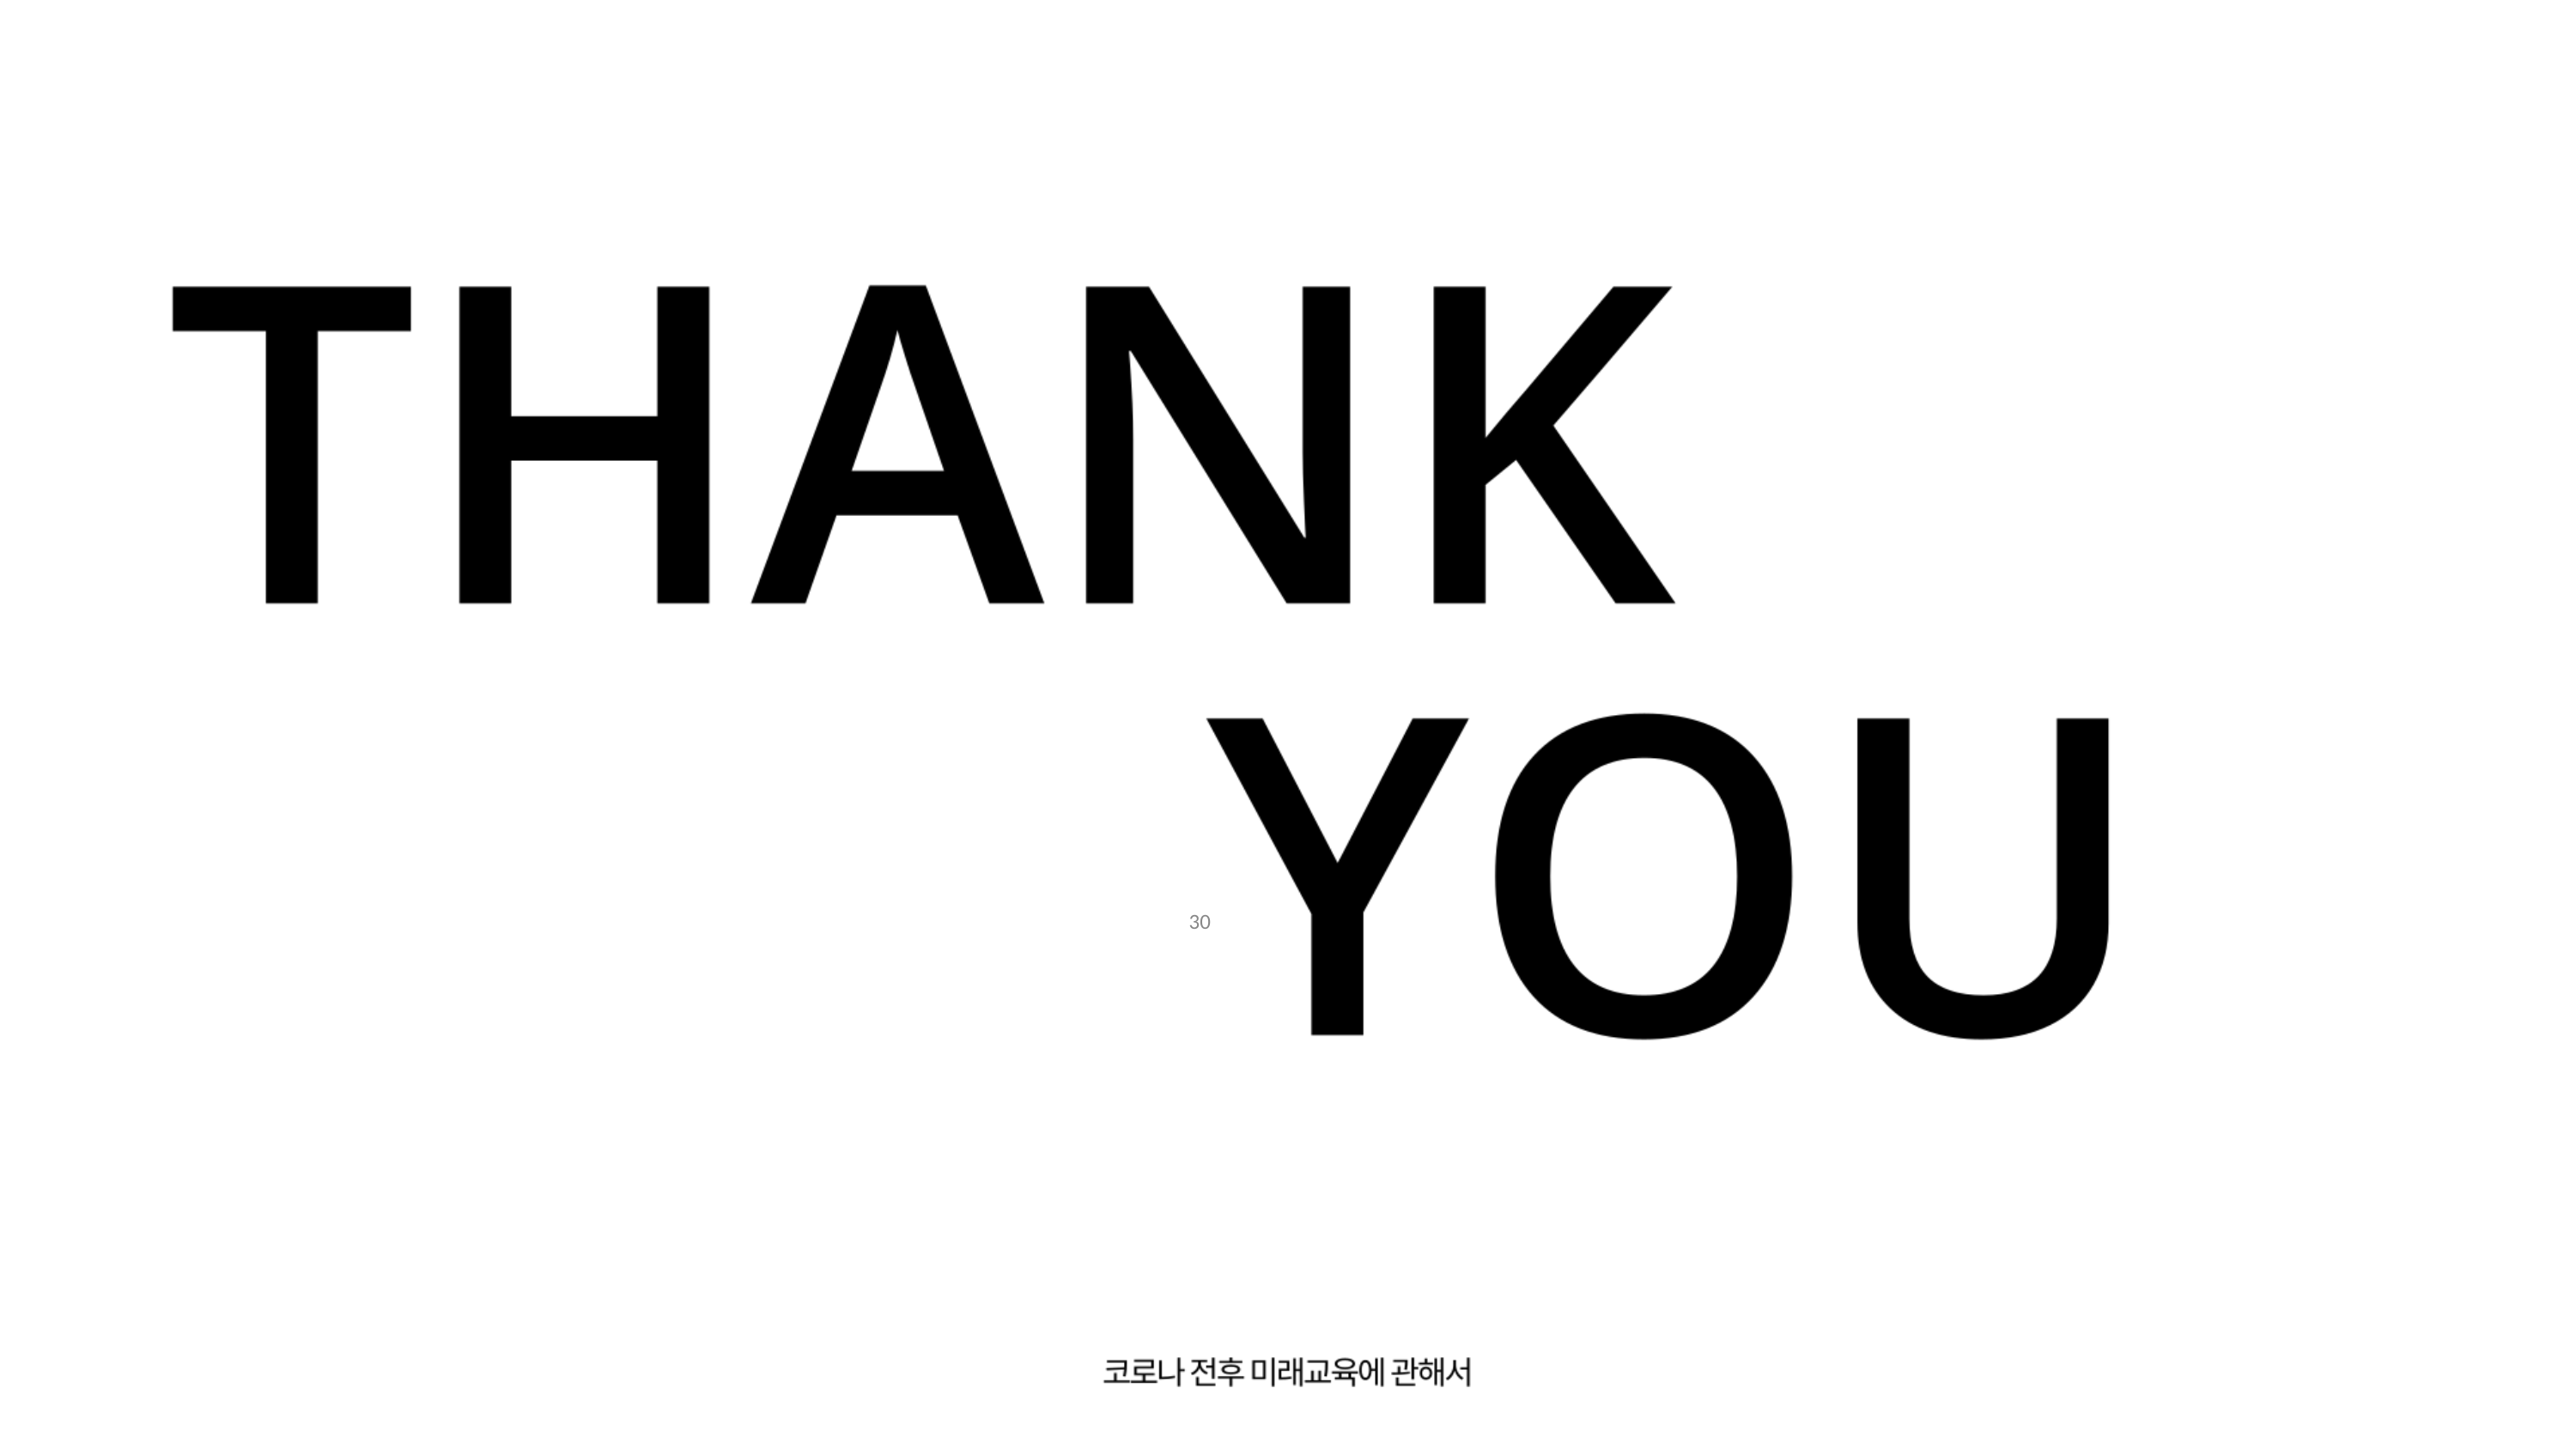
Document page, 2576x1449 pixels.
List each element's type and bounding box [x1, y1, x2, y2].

picture [556, 1344, 1486, 1409]
text_box [100, 56, 2348, 1377]
